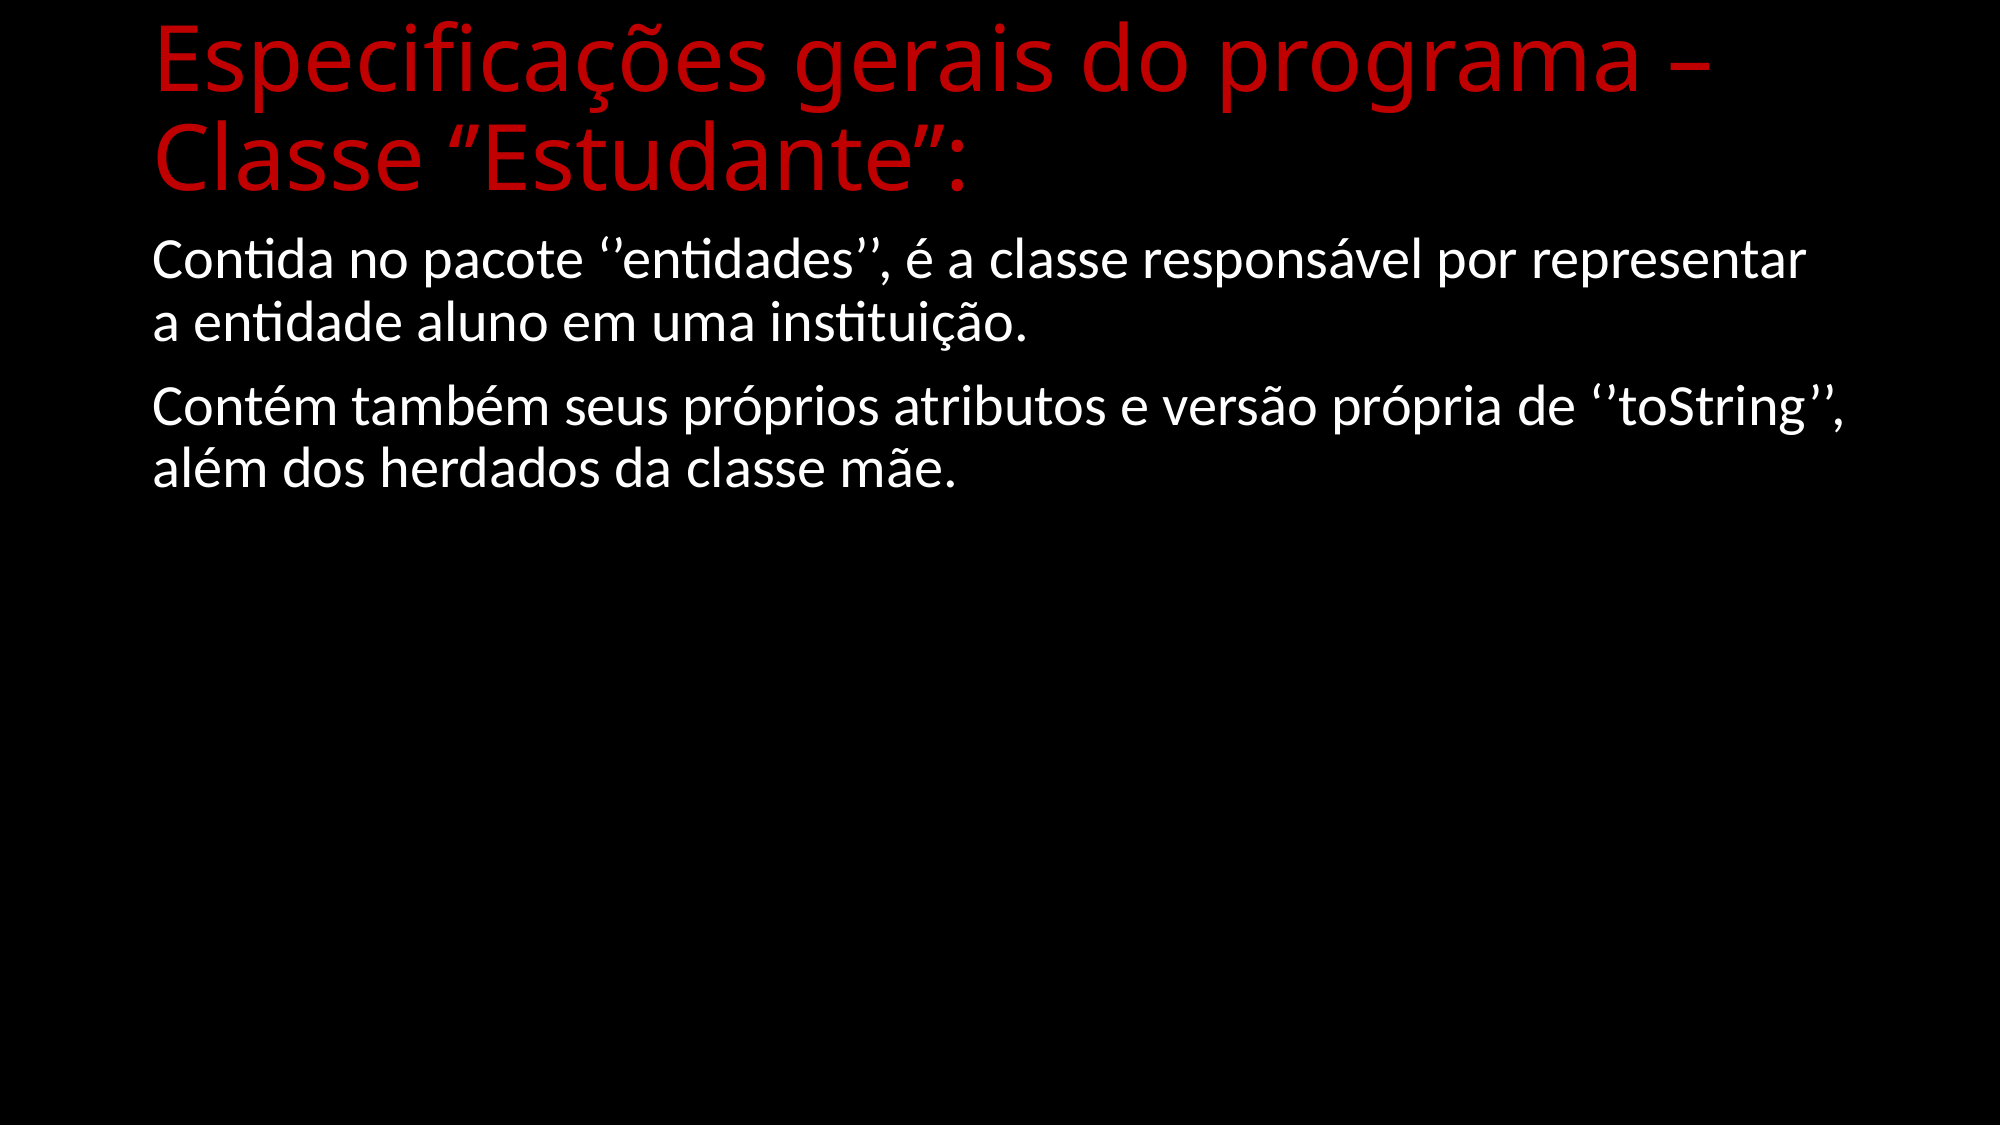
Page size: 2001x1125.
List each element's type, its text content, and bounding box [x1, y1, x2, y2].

title Especificações gerais do programa – Classe ‘’Estudante’’: [137, 3, 1863, 220]
list Contida no pacote ‘’entidades’’, é a classe responsável por representar a entidade aluno em uma instituição. Contém também seus próprios atributos e versão própria de ‘’toString’’, além dos herdados da classe mãe. [137, 220, 1863, 935]
